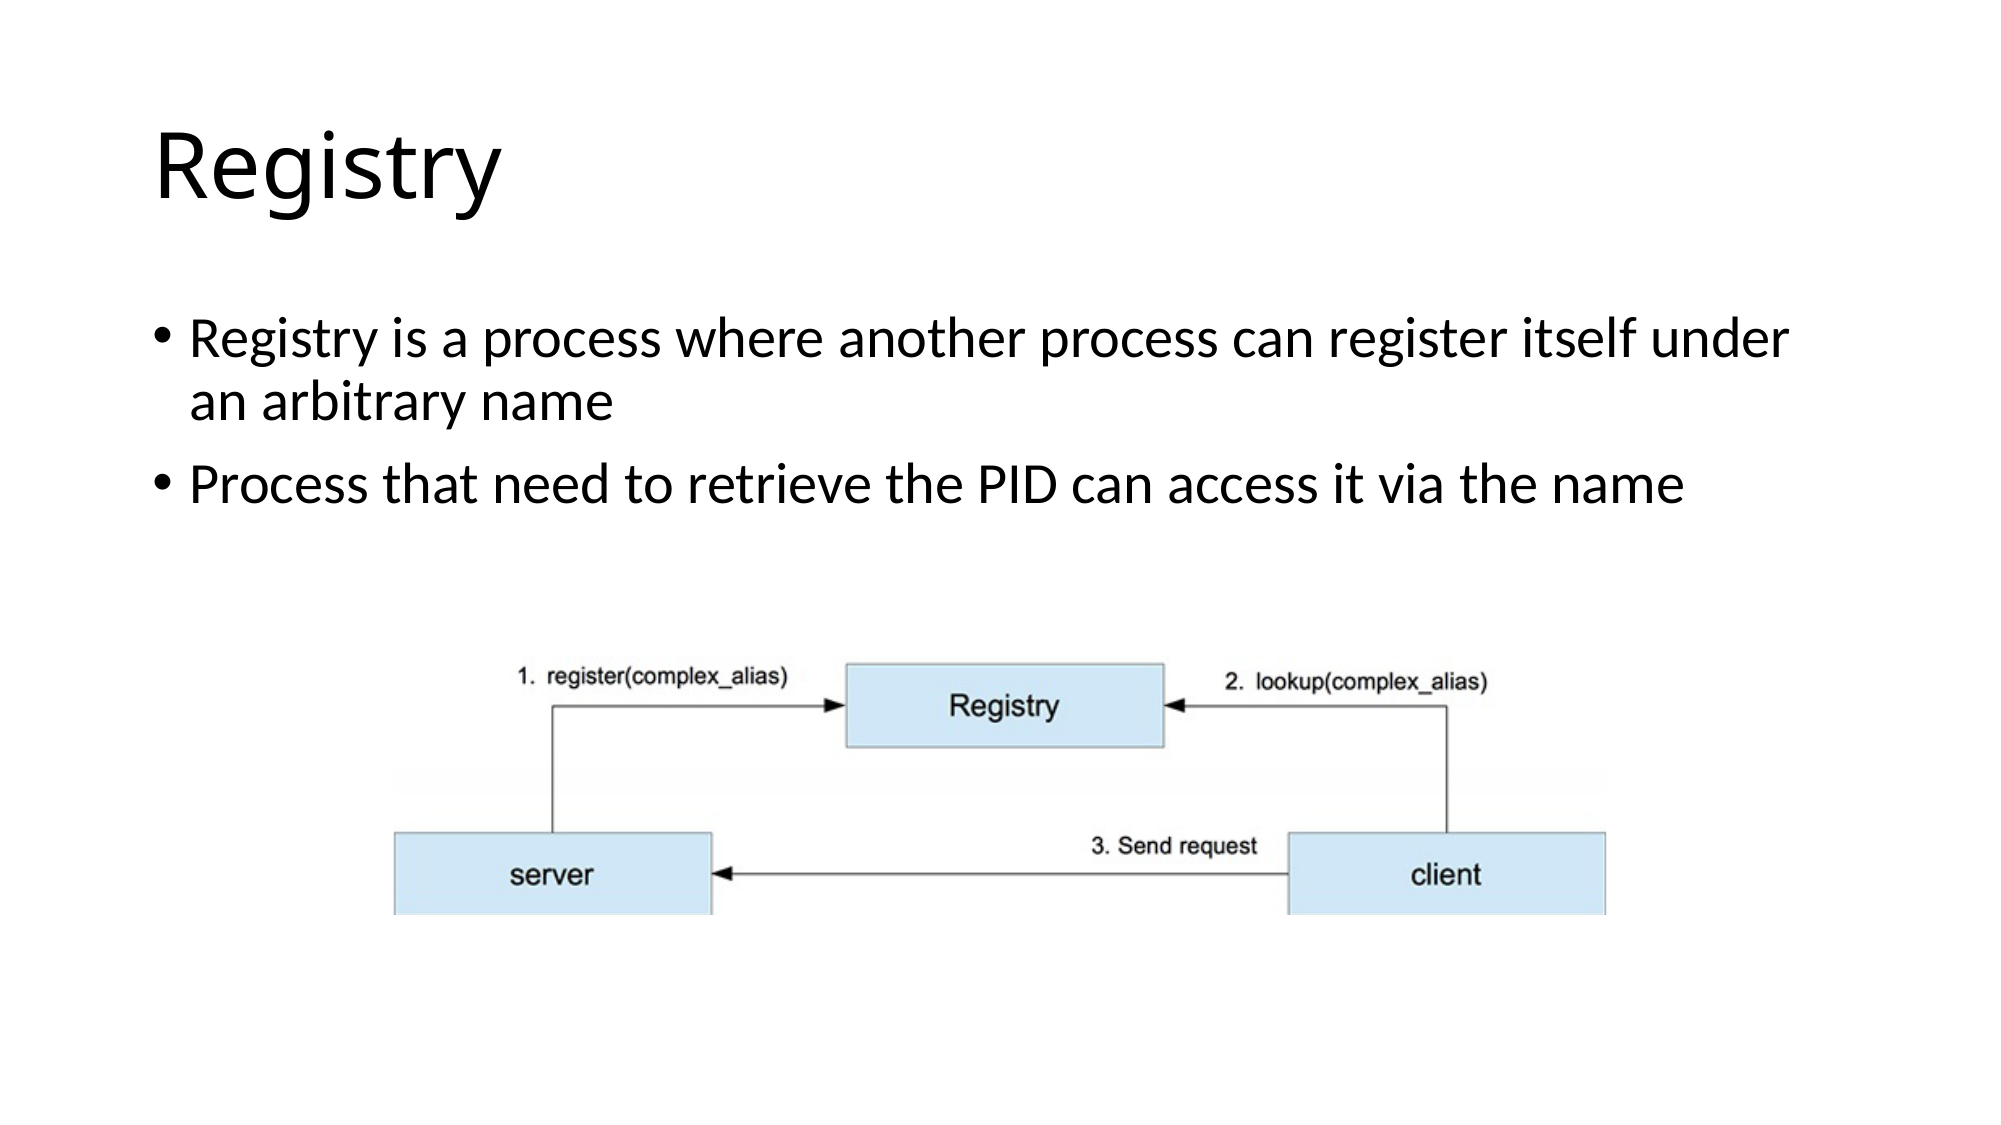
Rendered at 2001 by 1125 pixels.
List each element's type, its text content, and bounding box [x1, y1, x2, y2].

picture [393, 656, 1607, 915]
list Registry is a process where another process can register itself under an arbitrary name Process that need to retrieve the PID can access it via the name [137, 299, 1863, 1014]
title Registry [137, 59, 1863, 278]
